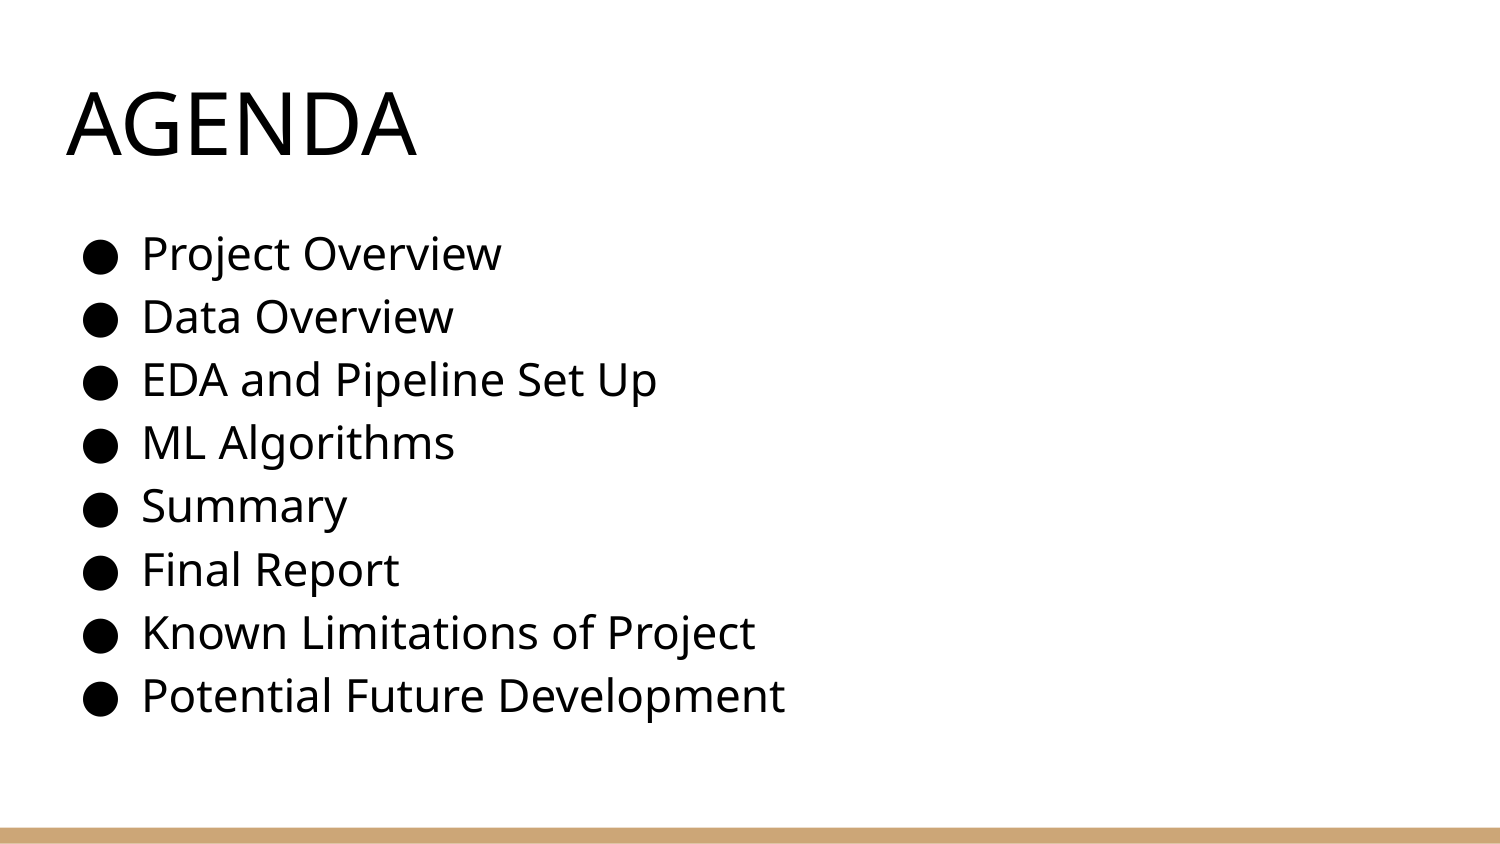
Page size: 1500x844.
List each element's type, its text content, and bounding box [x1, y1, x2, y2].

list Project Overview Data Overview EDA and Pipeline Set Up ML Algorithms Summary Final Report Known Limitations of Project Potential Future Development [51, 200, 1449, 752]
title AGENDA [51, 51, 1449, 189]
